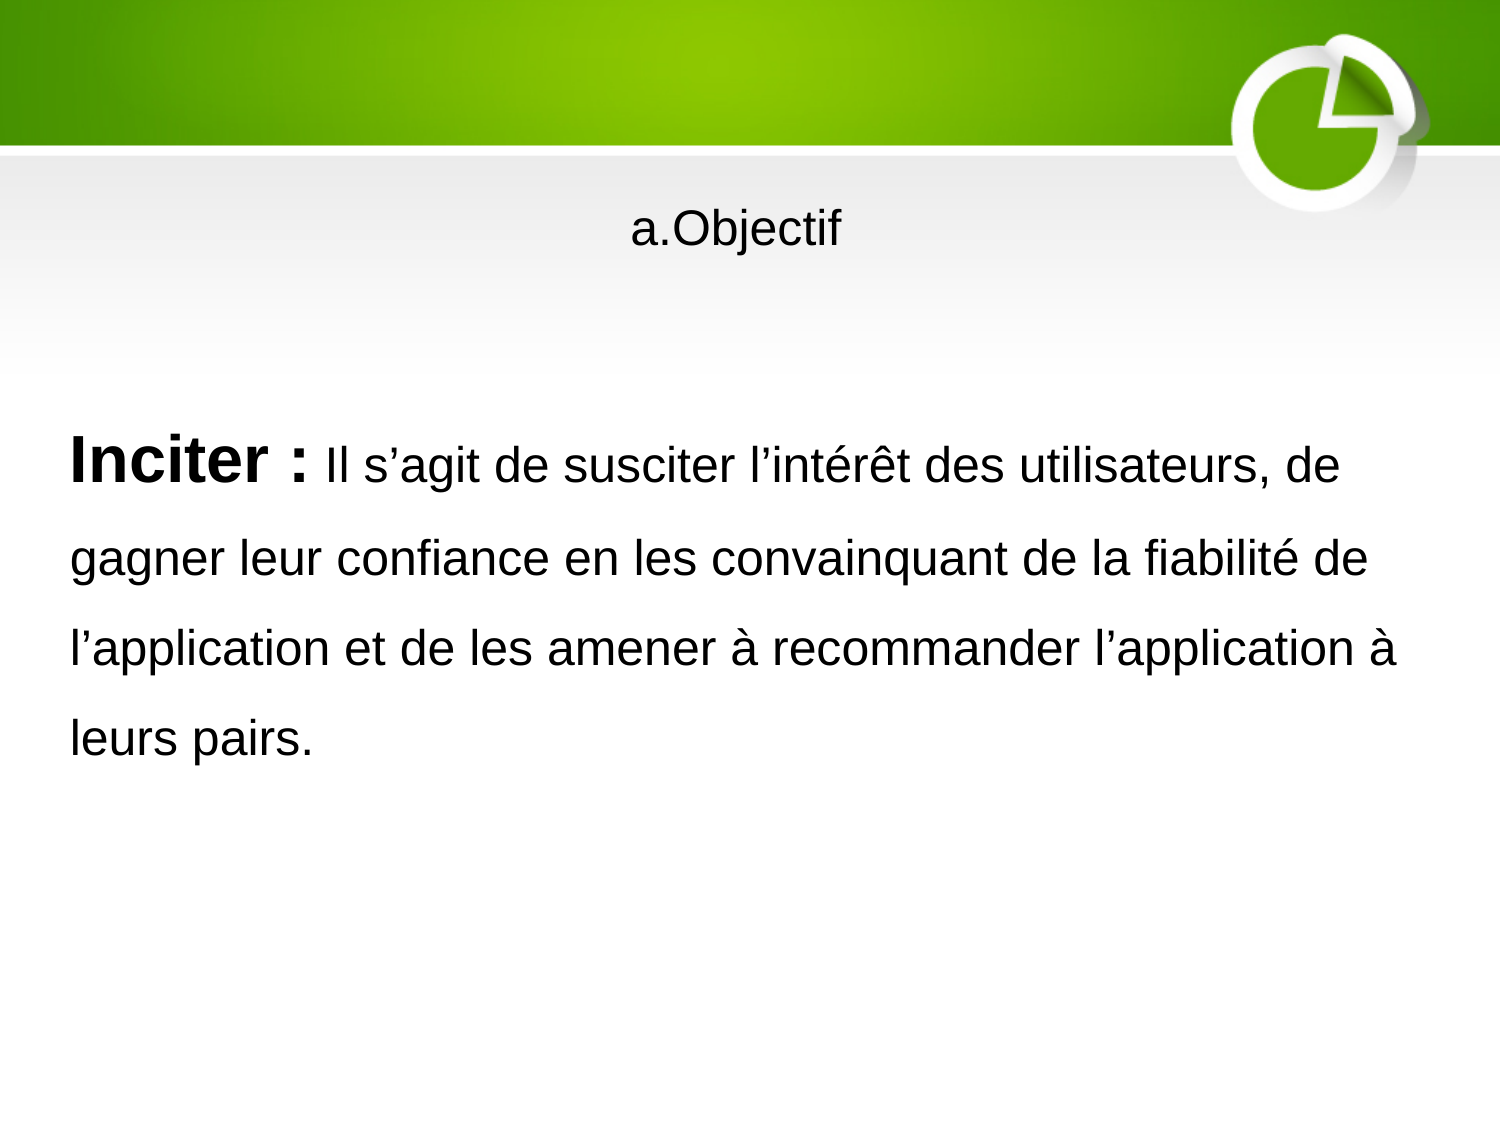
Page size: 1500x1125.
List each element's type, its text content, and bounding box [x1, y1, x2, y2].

text_box Inciter : Il s’agit de susciter l’intérêt des utilisateurs, de gagner leur confiance en les convainquant de la fiabilité de l’application et de les amener à recommander l’application à leurs pairs. [55, 368, 1445, 773]
picture [0, 0, 1500, 1125]
text_box a.Objectif [36, 188, 1436, 263]
